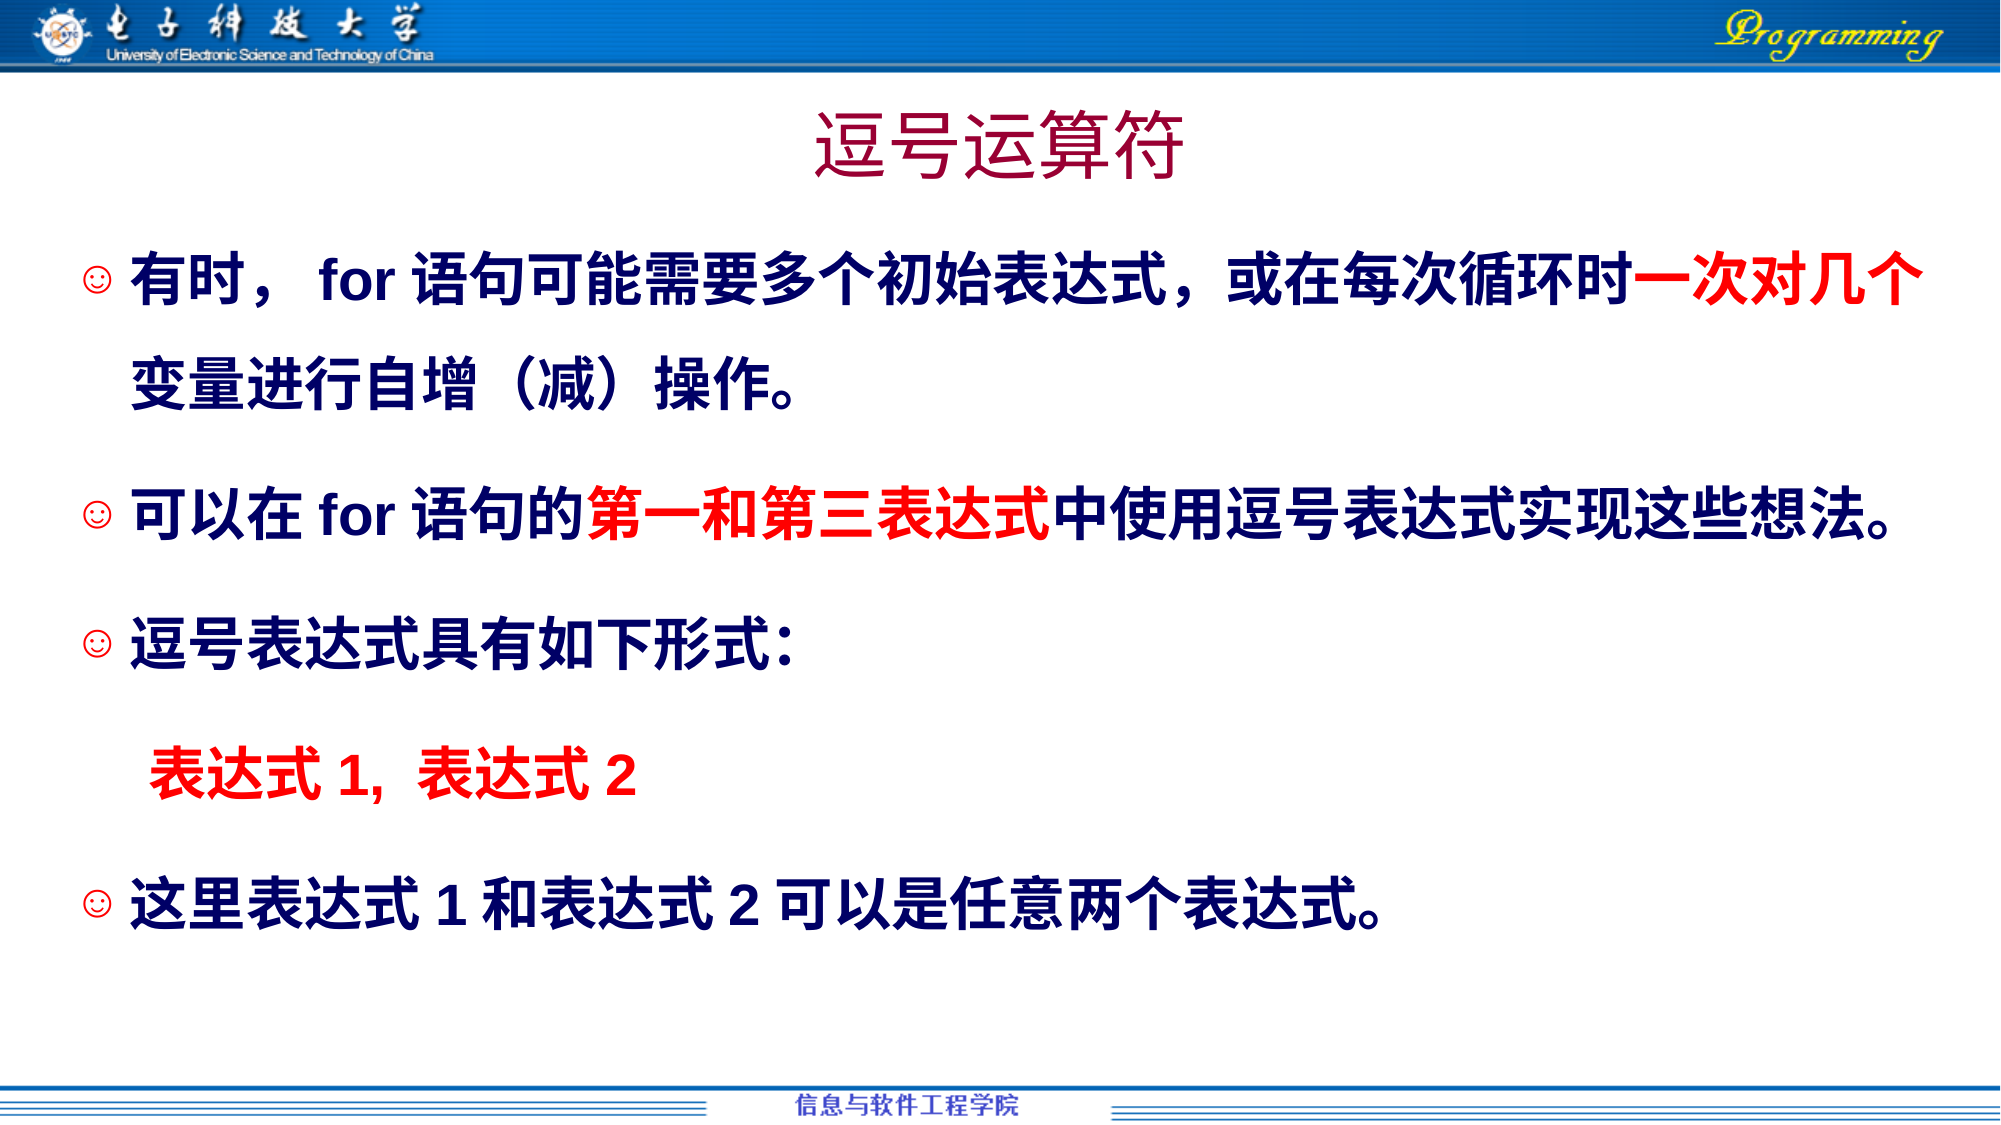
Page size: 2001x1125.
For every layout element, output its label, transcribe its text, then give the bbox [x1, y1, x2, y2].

picture [0, 0, 2001, 1125]
list 有时，for语句可能需要多个初始表达式，或在每次循环时一次对几个变量进行自增（减）操作。 可以在for语句的第一和第三表达式中使用逗号表达式实现这些想法。 逗号表达式具有如下形式： 表达式1, 表达式2 这里表达式1和表达式2可以是任意两个表达式。 [58, 200, 1942, 950]
title 逗号运算符 [150, 87, 1850, 200]
